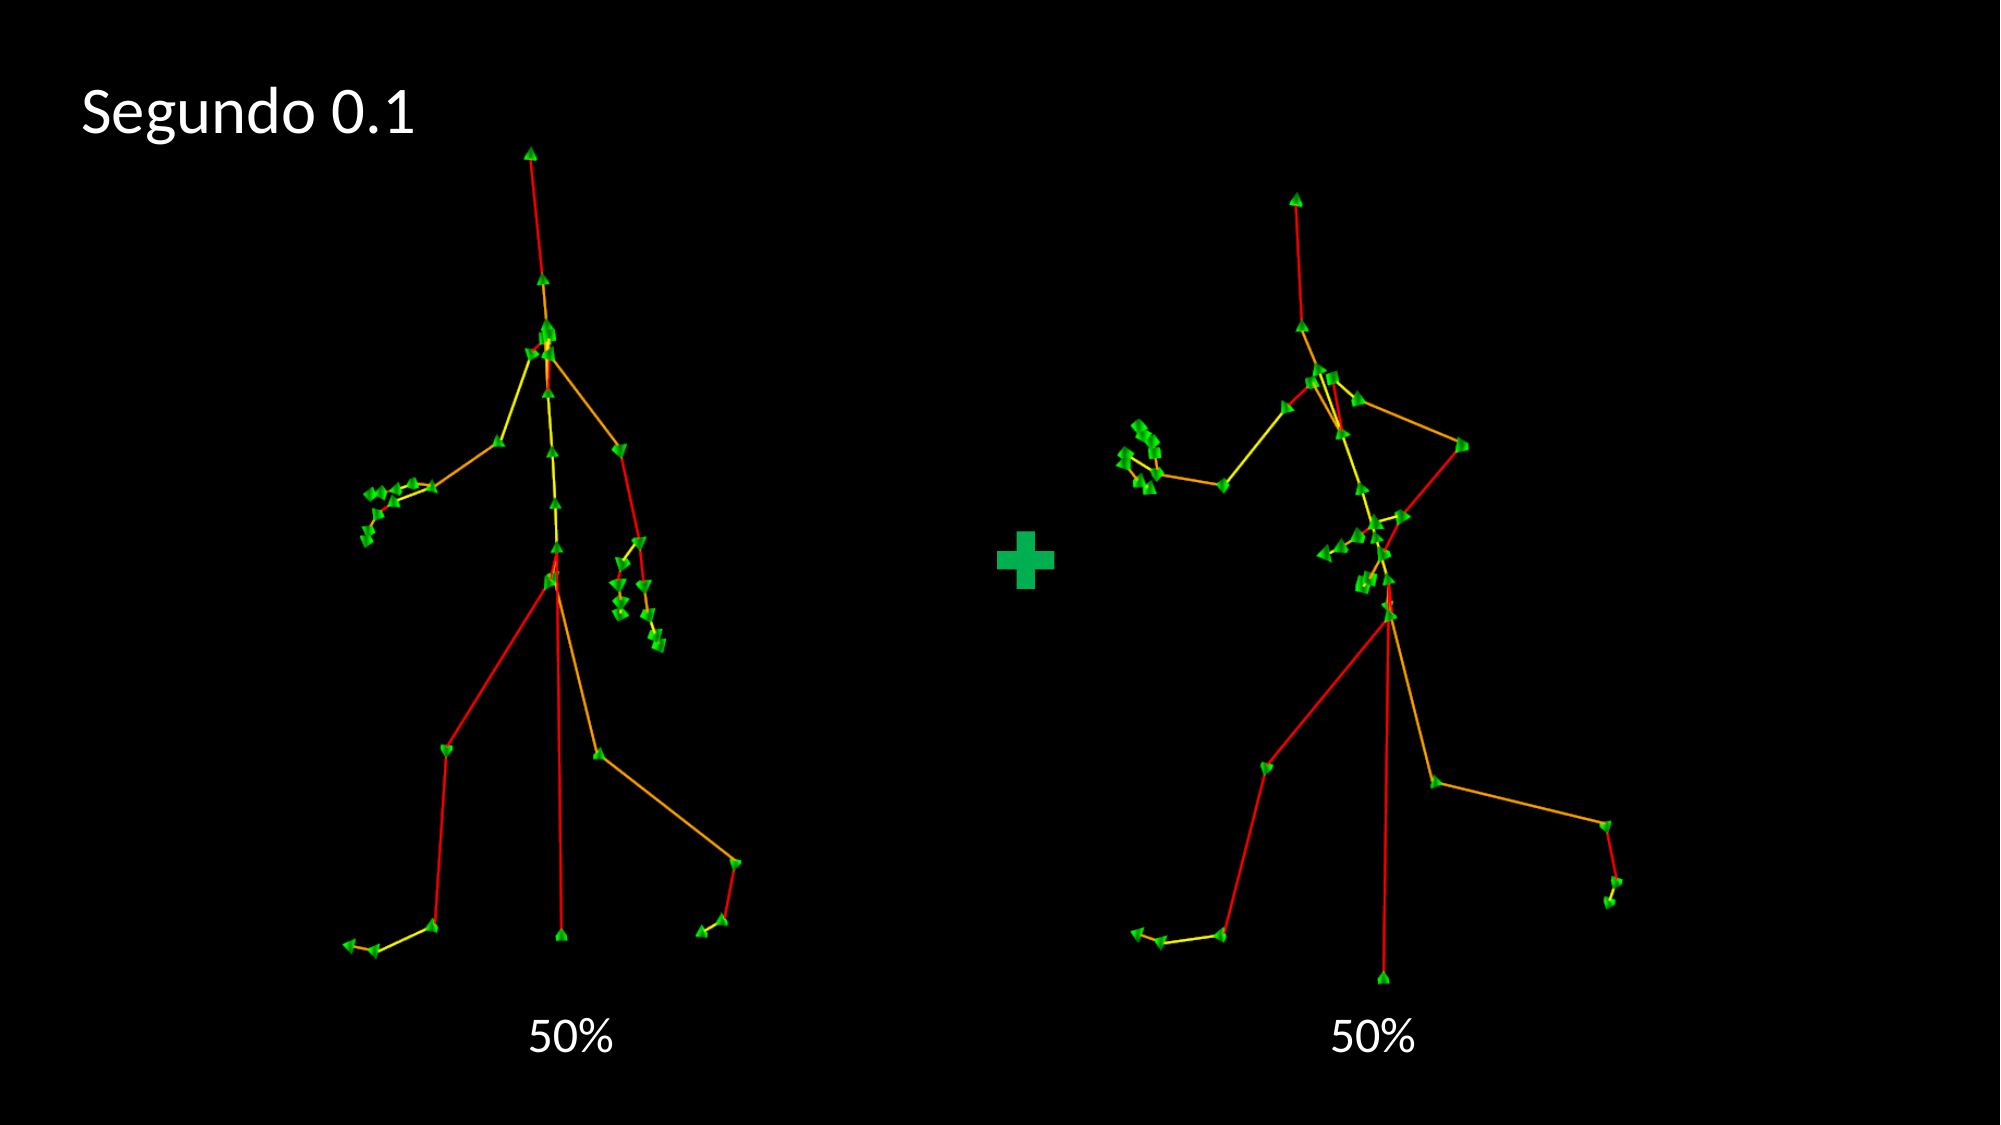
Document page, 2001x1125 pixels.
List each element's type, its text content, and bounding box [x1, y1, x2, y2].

text_box 50% [497, 994, 645, 1070]
text_box Segundo 0.1 [66, 59, 449, 155]
text_box [996, 530, 1055, 590]
picture [1081, 178, 1665, 996]
picture [323, 135, 809, 990]
text_box 50% [1299, 995, 1447, 1070]
